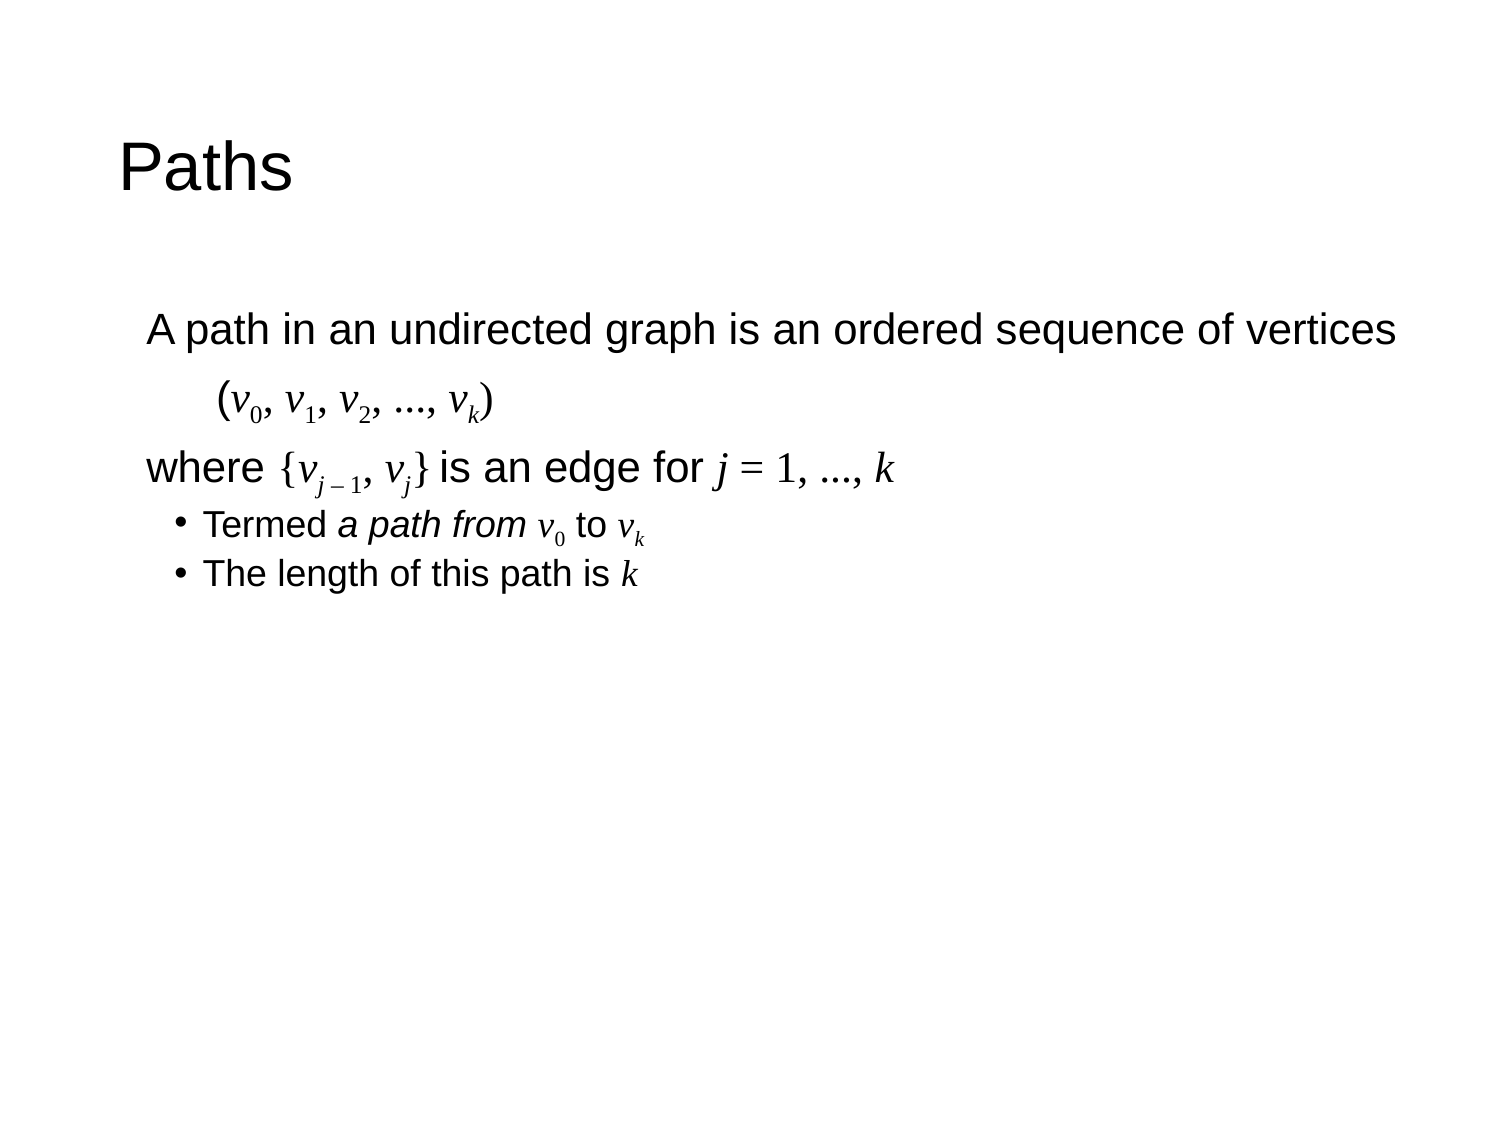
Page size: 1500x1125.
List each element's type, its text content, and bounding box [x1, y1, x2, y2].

title Paths [103, 59, 1397, 278]
list A path in an undirected graph is an ordered sequence of vertices (v0, v1, v2, ..., vk) where {vj – 1, vj} is an edge for j = 1, ..., k Termed a path from v0 to vk The length of this path is k [103, 299, 1447, 1014]
